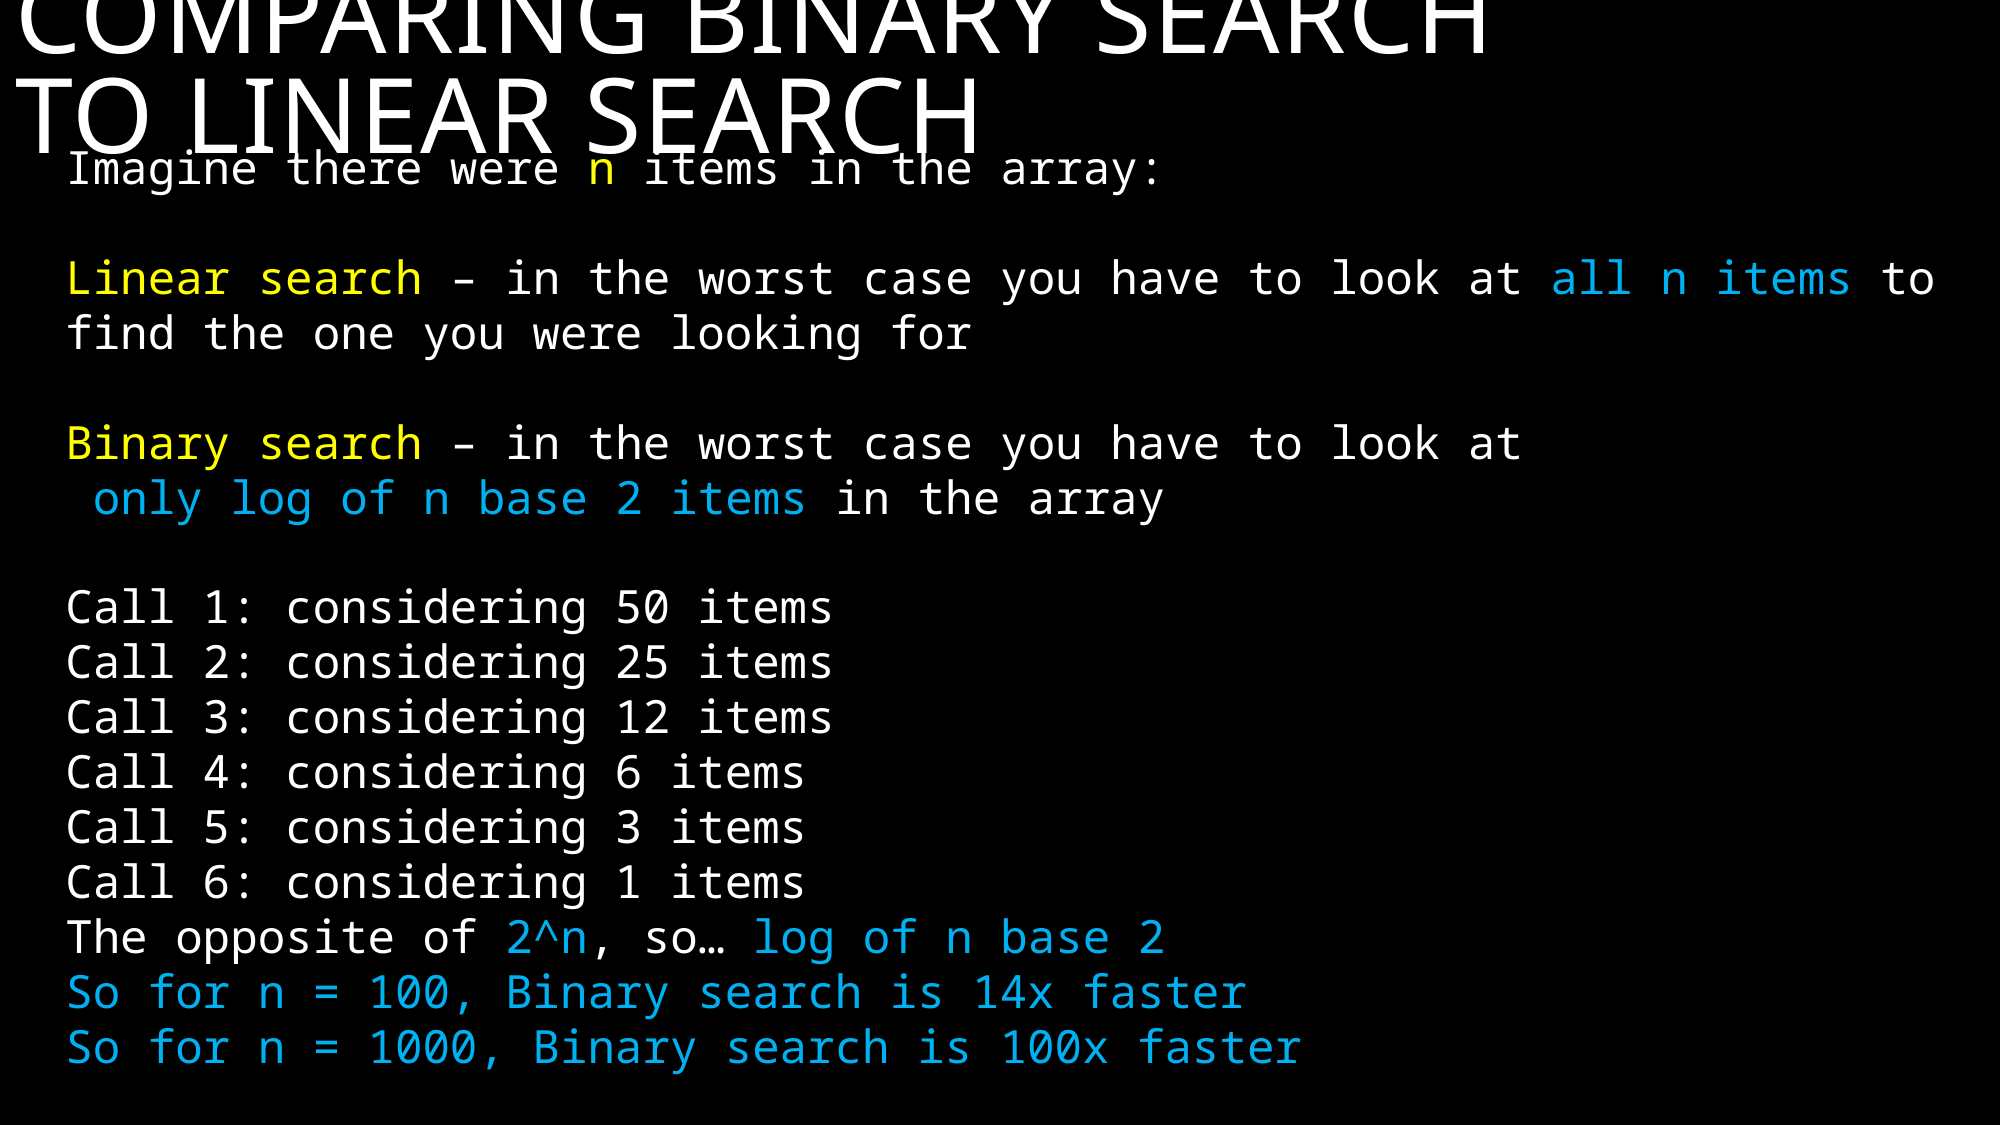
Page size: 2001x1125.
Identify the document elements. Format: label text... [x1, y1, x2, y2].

text_box Imagine there were n items in the array: Linear search – in the worst case you have to look at all n items to find the one you were looking for Binary search – in the worst case you have to look at only log of n base 2 items in the array Call 1: considering 50 items Call 2: considering 25 items Call 3: considering 12 items Call 4: considering 6 items Call 5: considering 3 items Call 6: considering 1 items The opposite of 2^n, so… log of n base 2 So for n = 100, Binary search is 14x faster So for n = 1000, Binary search is 100x faster [50, 130, 1977, 1125]
title Comparing Binary Search to linear Search [0, 0, 1595, 147]
